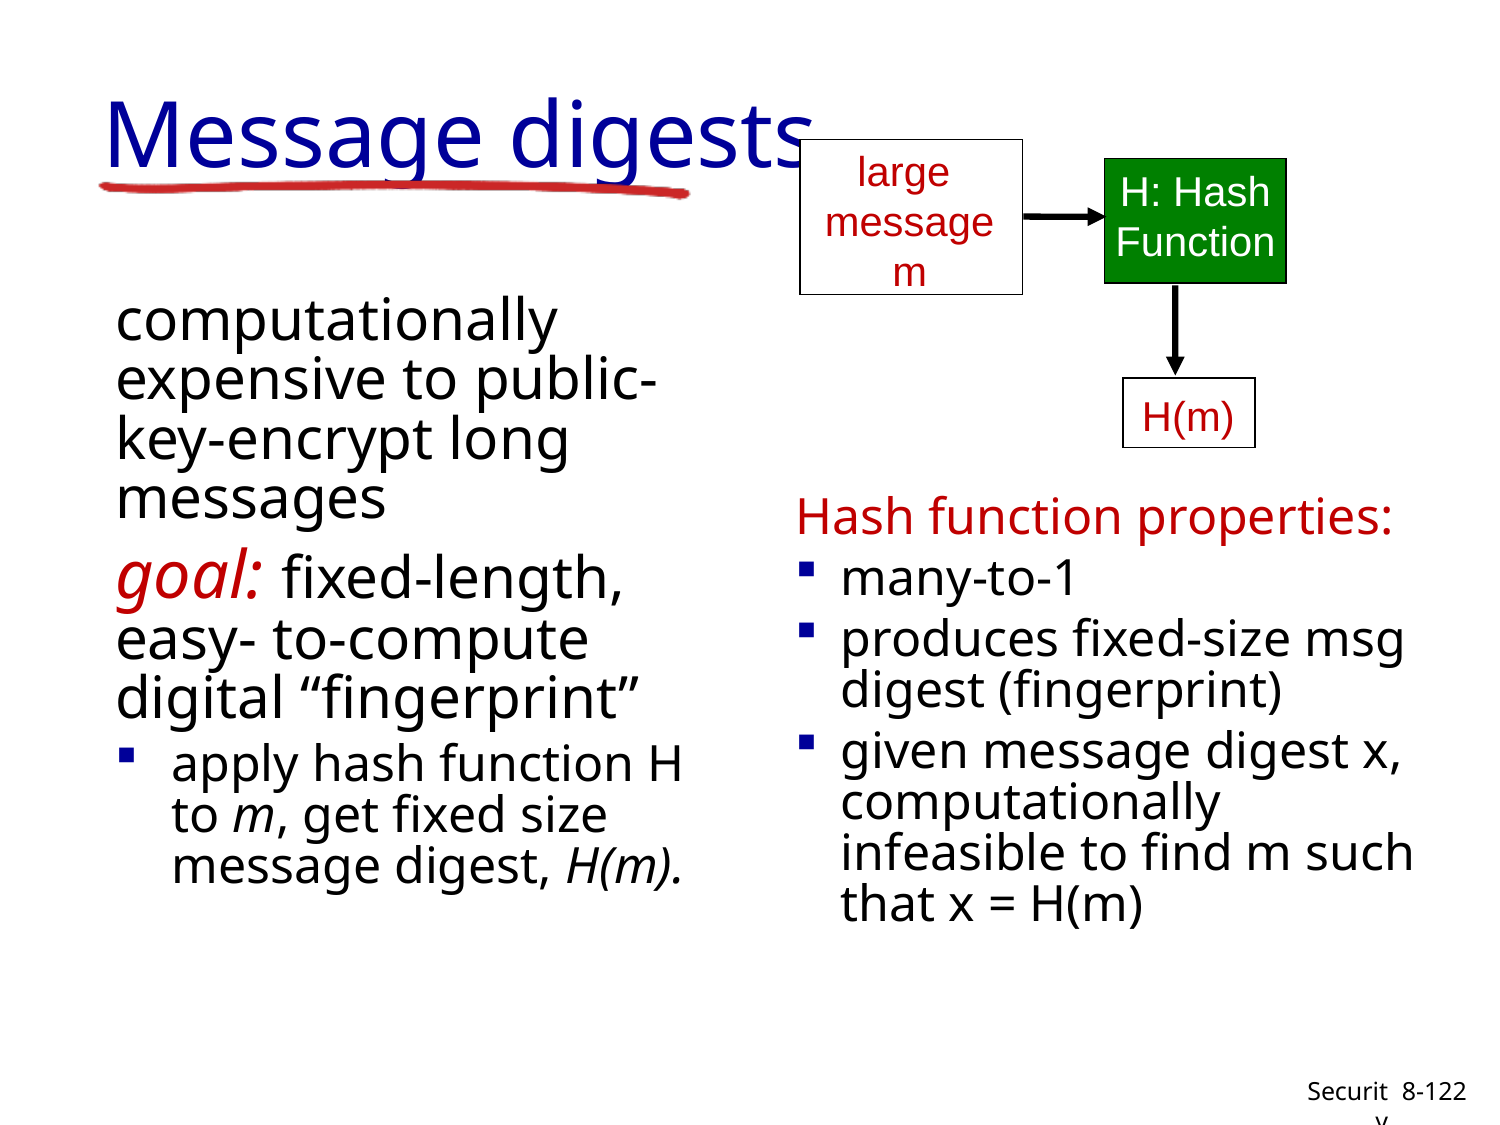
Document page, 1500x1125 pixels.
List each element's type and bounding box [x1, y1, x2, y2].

title [87, 37, 1363, 225]
text_box [1115, 378, 1262, 448]
text_box [1169, 285, 1182, 376]
footer [1284, 1067, 1403, 1110]
title [1023, 217, 1100, 225]
picture [96, 176, 697, 206]
text_box [799, 137, 1291, 303]
list [780, 486, 1444, 1055]
list [100, 285, 743, 824]
text_box [1387, 1068, 1500, 1113]
